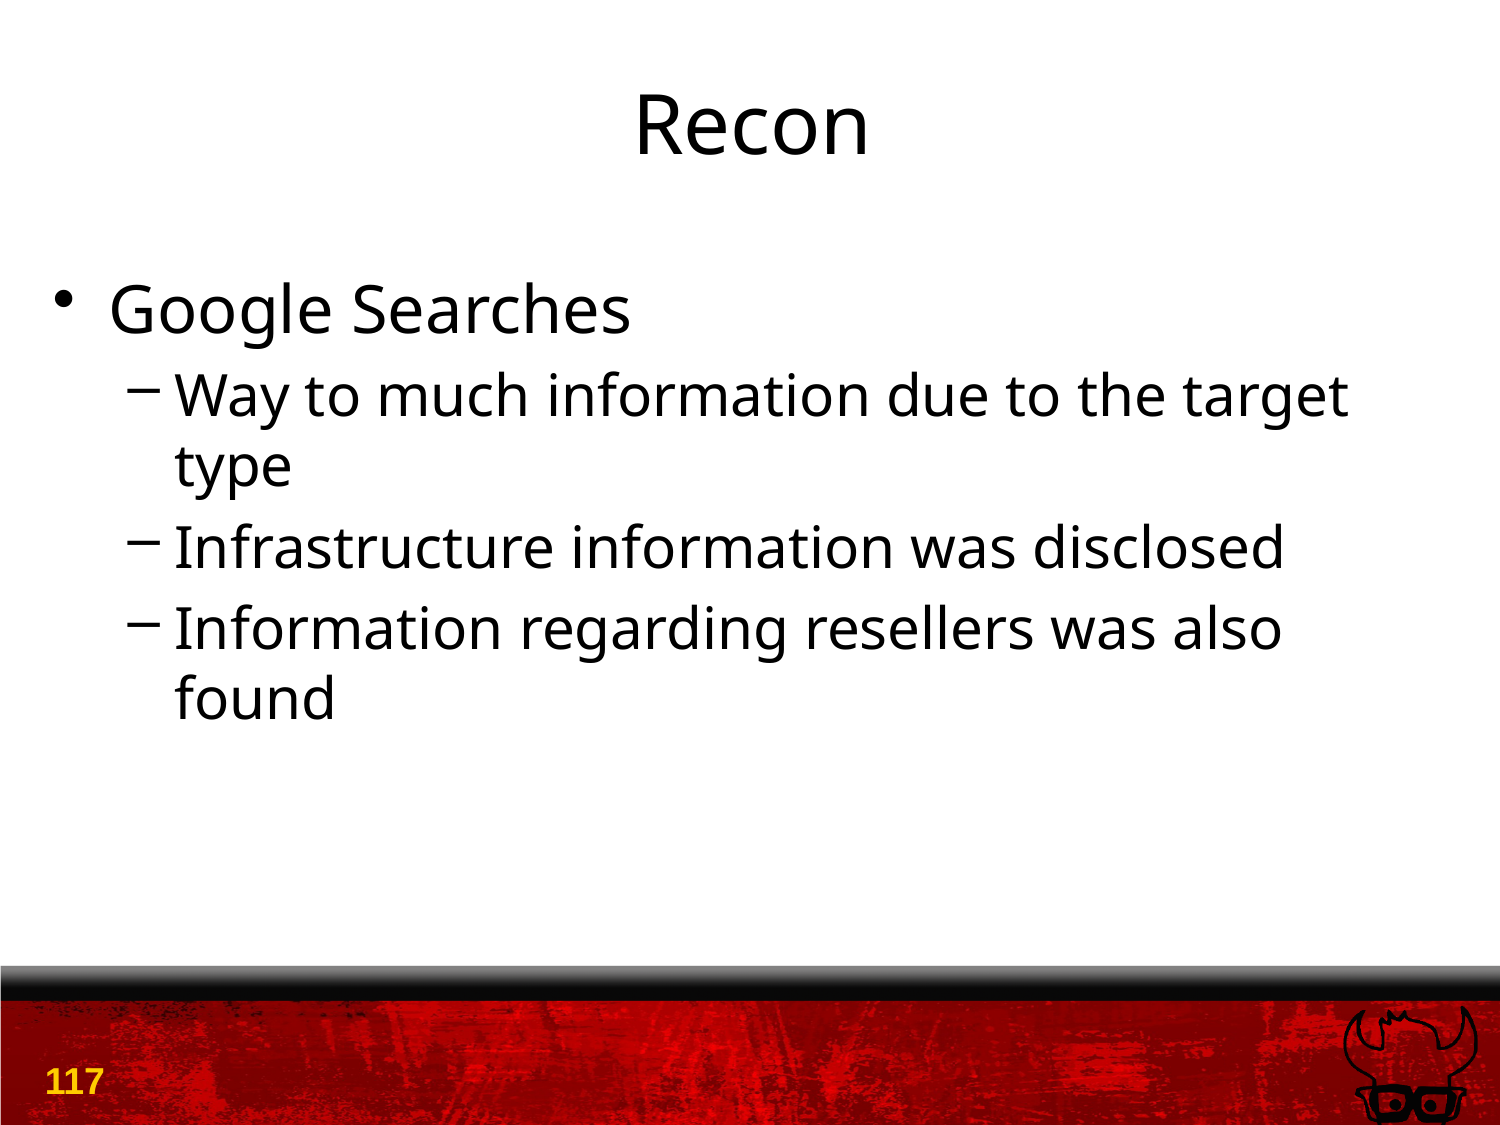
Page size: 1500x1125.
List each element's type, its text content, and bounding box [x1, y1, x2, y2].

title Recon [35, 24, 1469, 219]
picture [0, 282, 1500, 1125]
list Google Searches Way to much information due to the target type Infrastructure information was disclosed Information regarding resellers was also found [37, 258, 1463, 1035]
